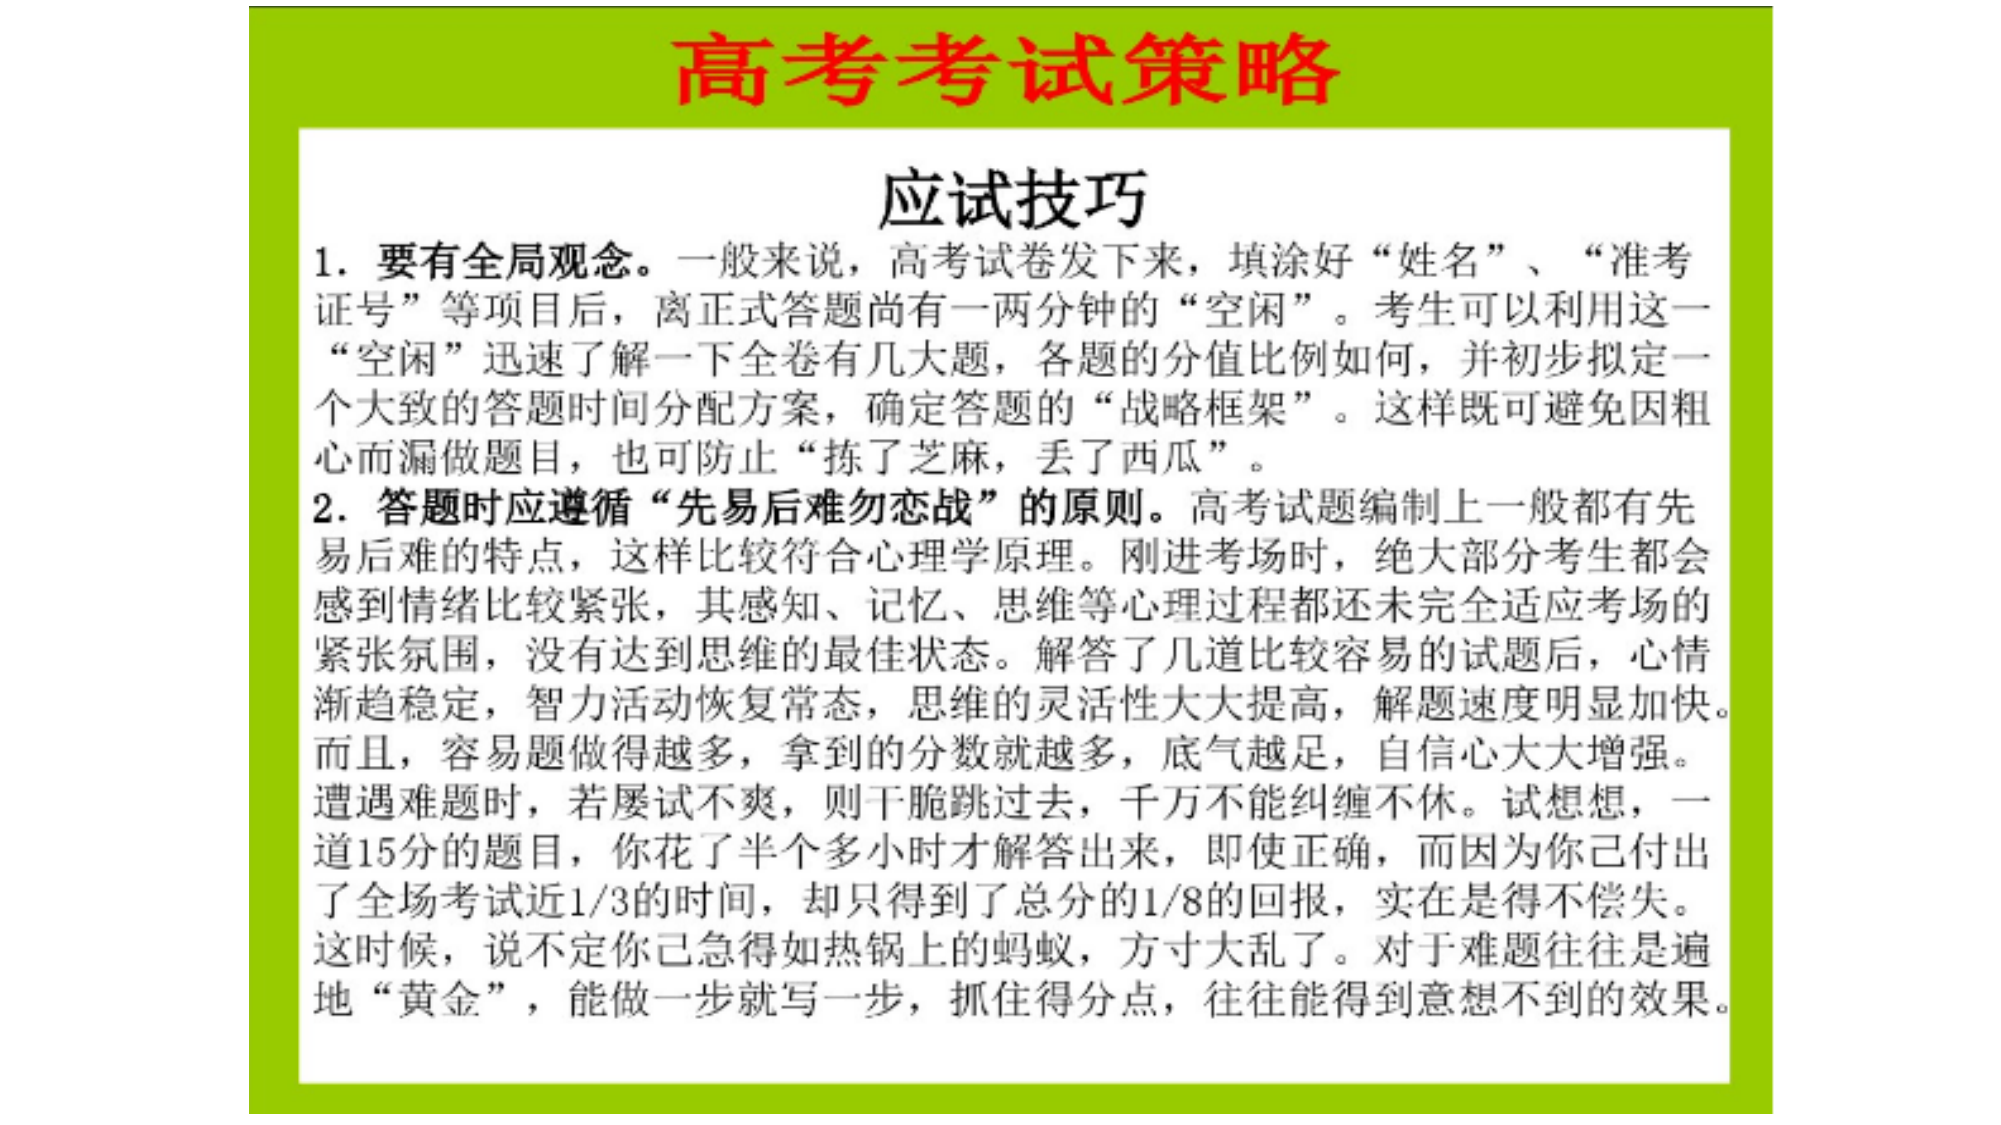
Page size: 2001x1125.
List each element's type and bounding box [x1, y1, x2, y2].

picture [249, 6, 1776, 1114]
